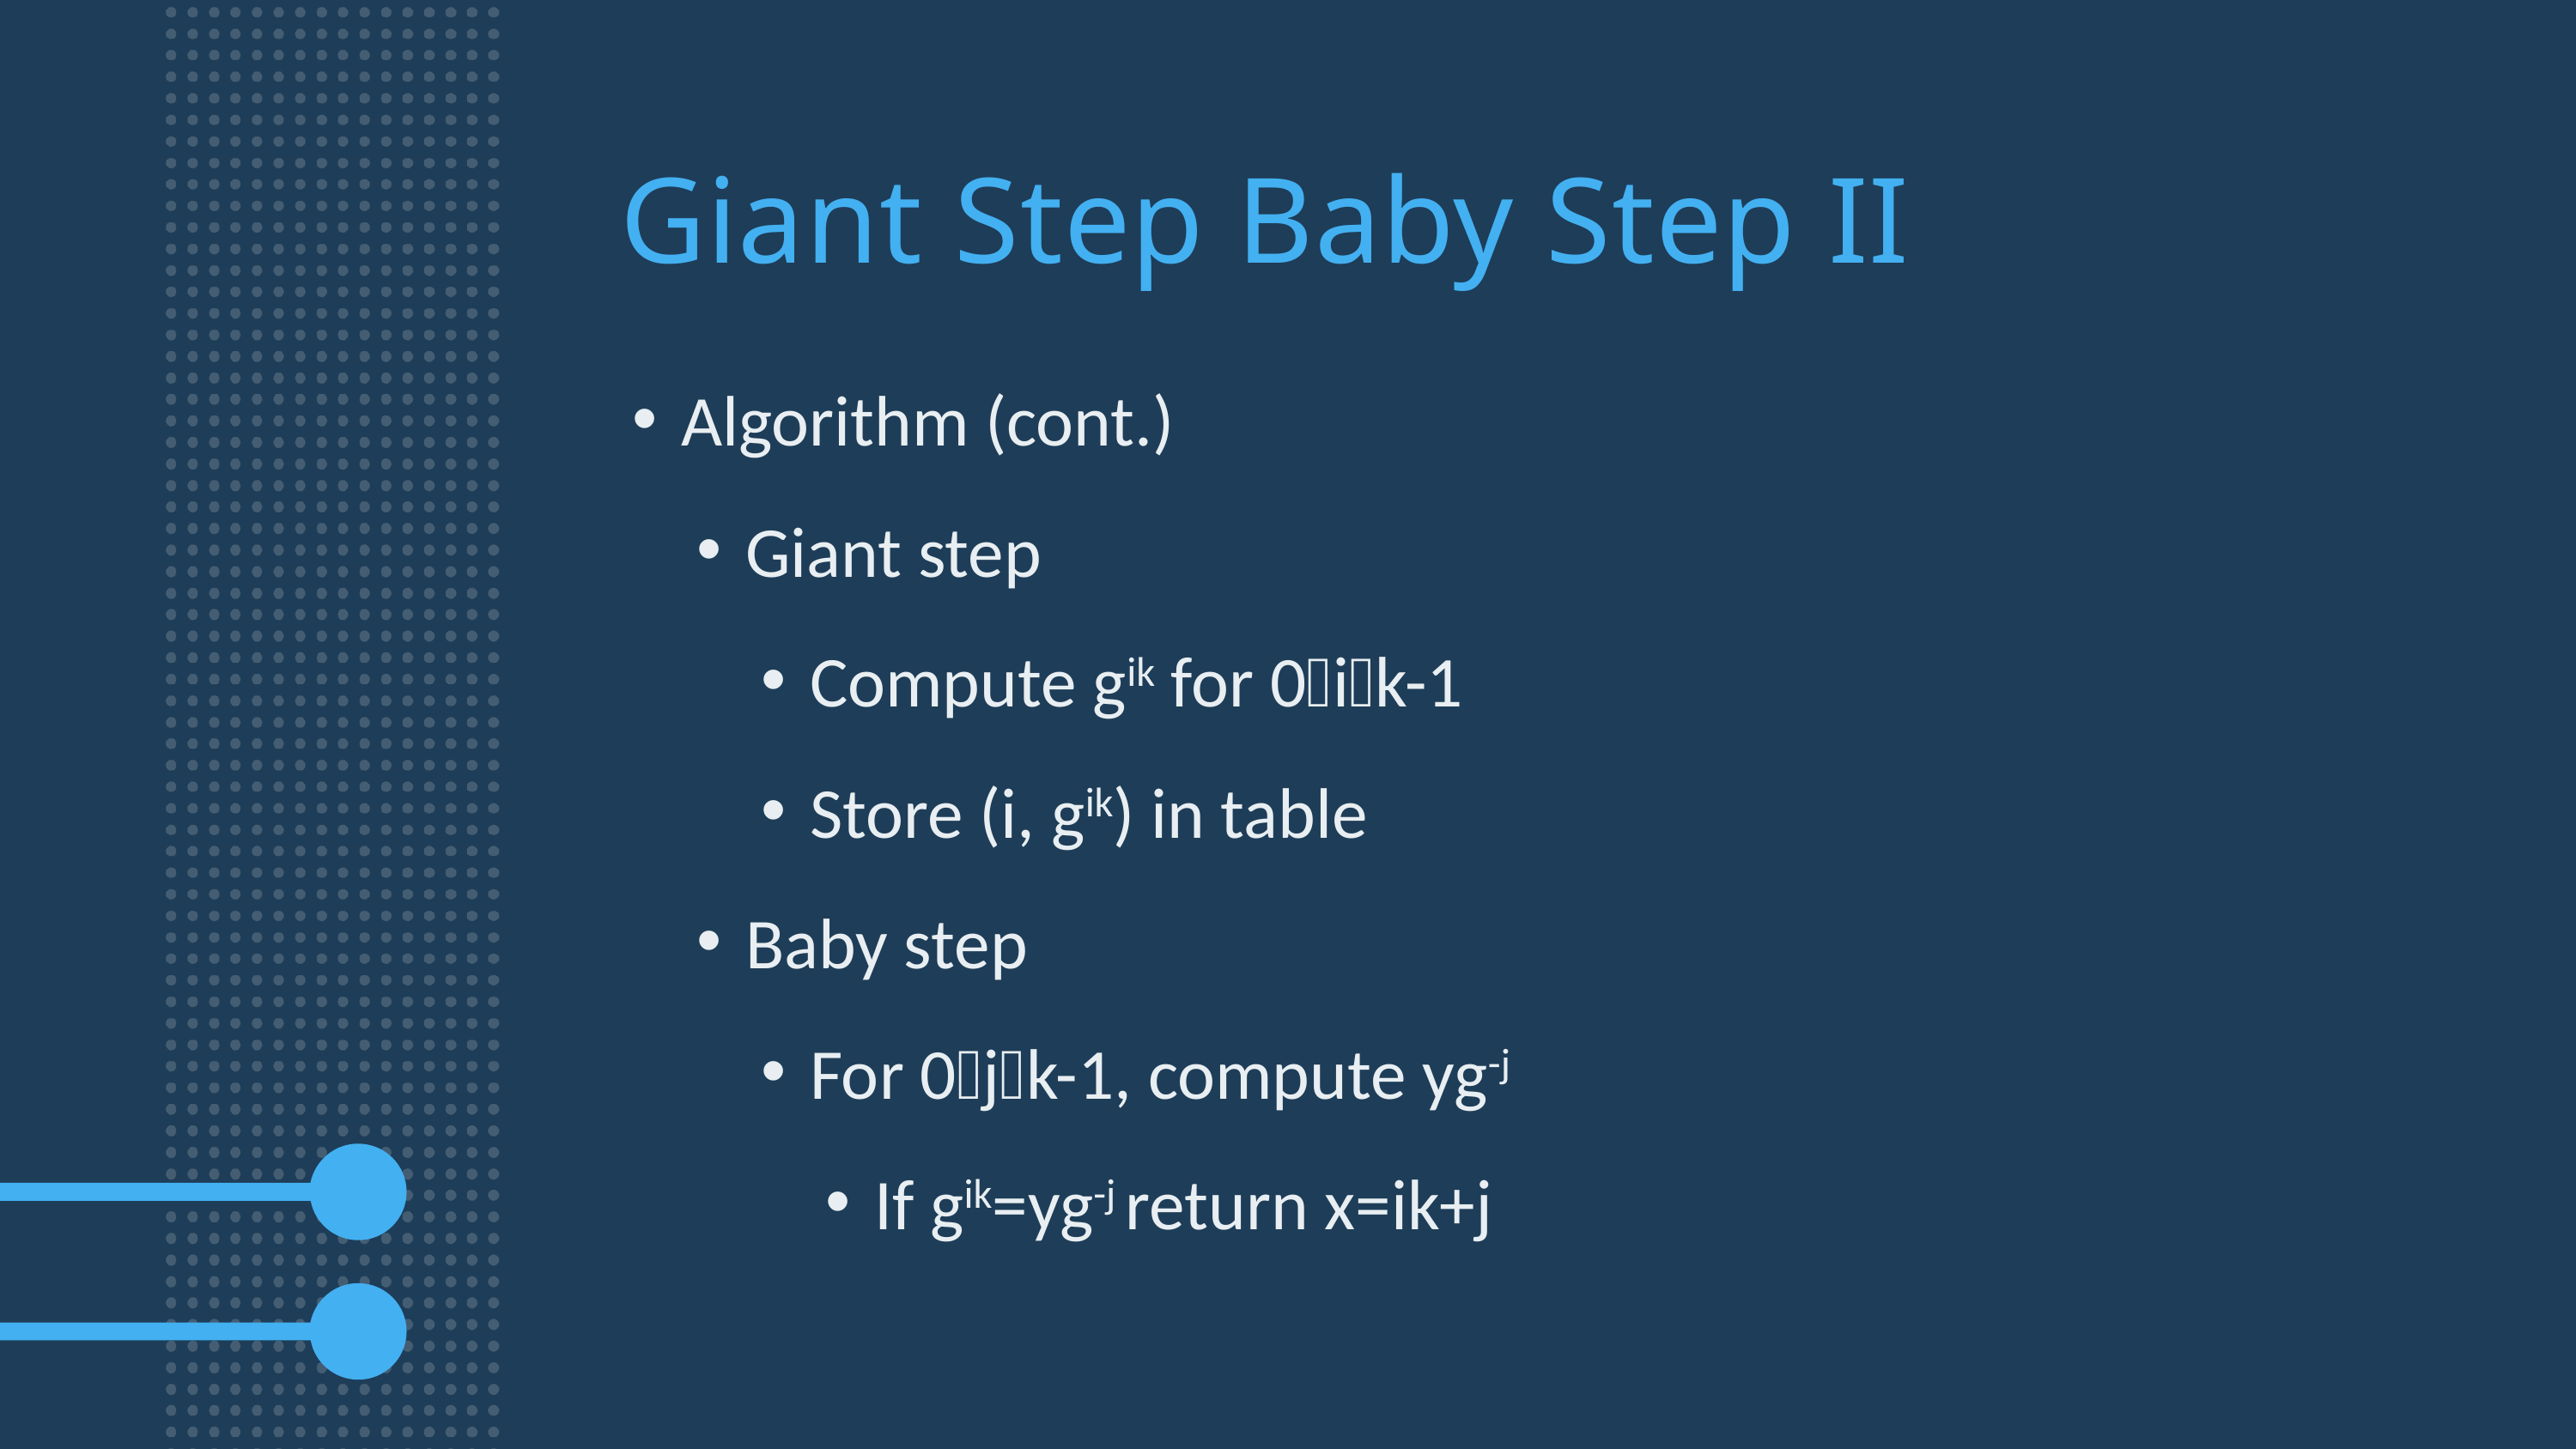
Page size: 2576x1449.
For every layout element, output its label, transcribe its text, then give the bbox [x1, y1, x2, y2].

picture [161, 0, 507, 1449]
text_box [0, 1271, 407, 1392]
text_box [0, 1131, 407, 1252]
text_box Algorithm (cont.) Giant step Compute gik for 0ik-1 Store (i, gik) in table Baby step For 0jk-1, compute yg-j If gik=yg-j return x=ik+j [620, 337, 2434, 1251]
text_box Giant Step Baby Step II [620, 137, 2271, 288]
